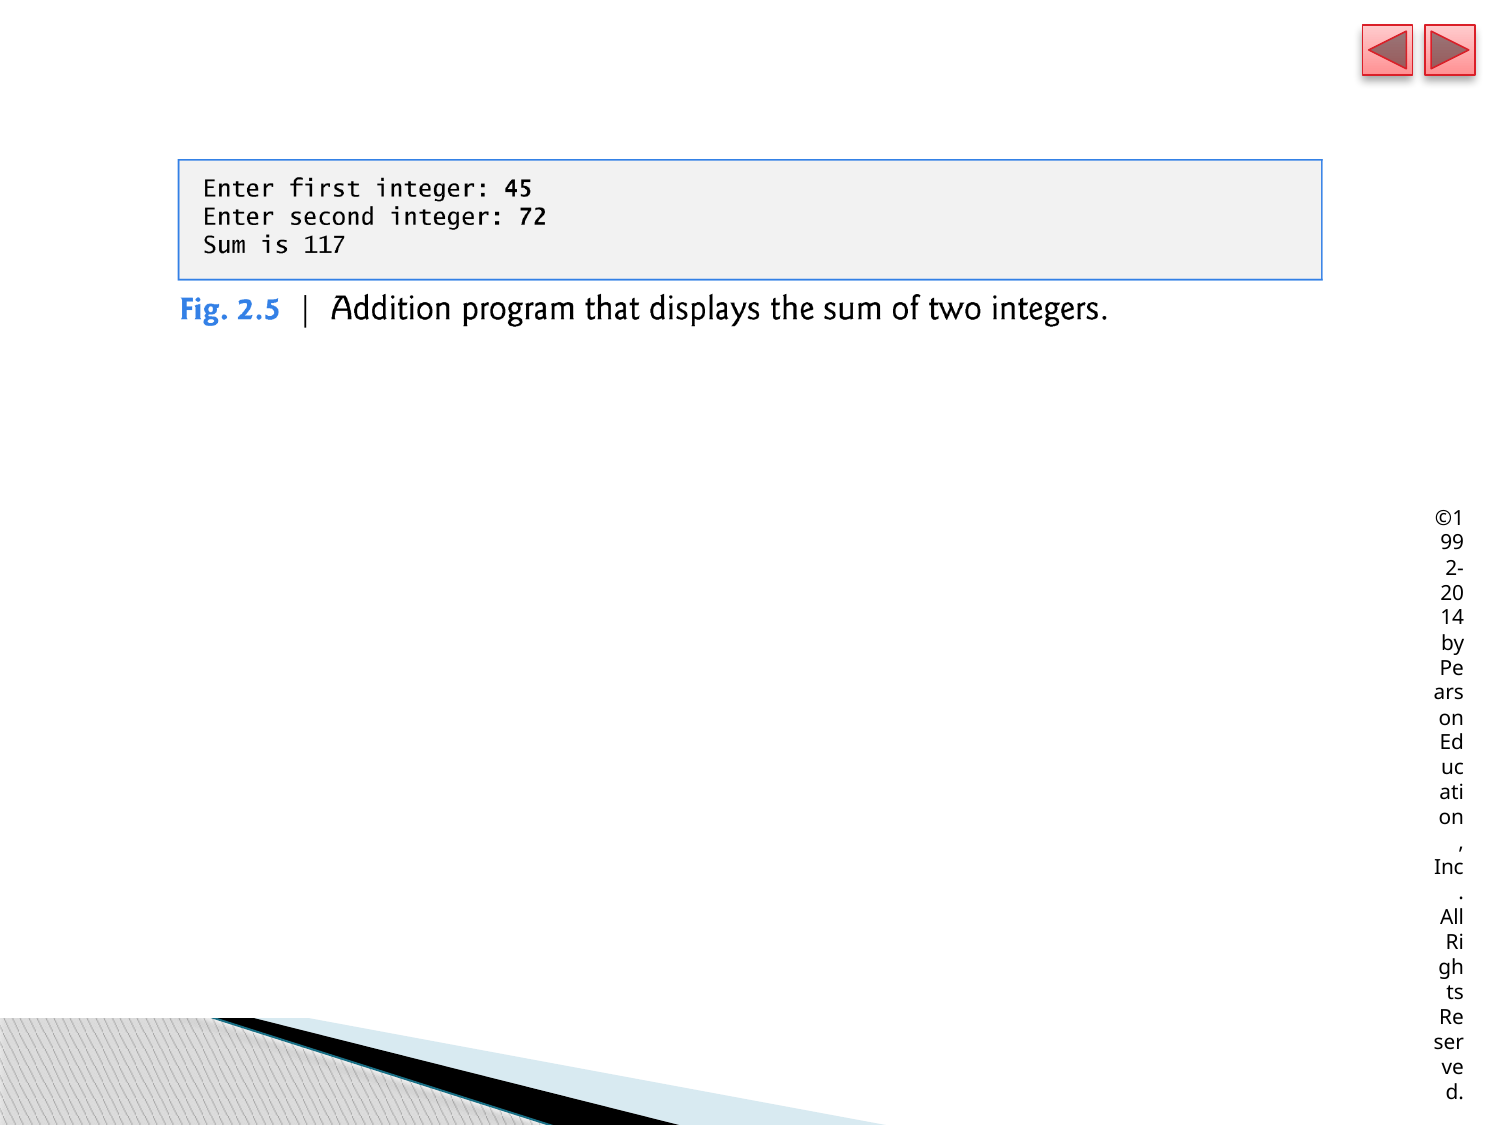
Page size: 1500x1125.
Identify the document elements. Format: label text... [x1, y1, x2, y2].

footer ©1992-2014 by Pearson Education, Inc. All Rights Reserved. [1418, 1051, 1479, 1112]
picture [0, 106, 1500, 1018]
